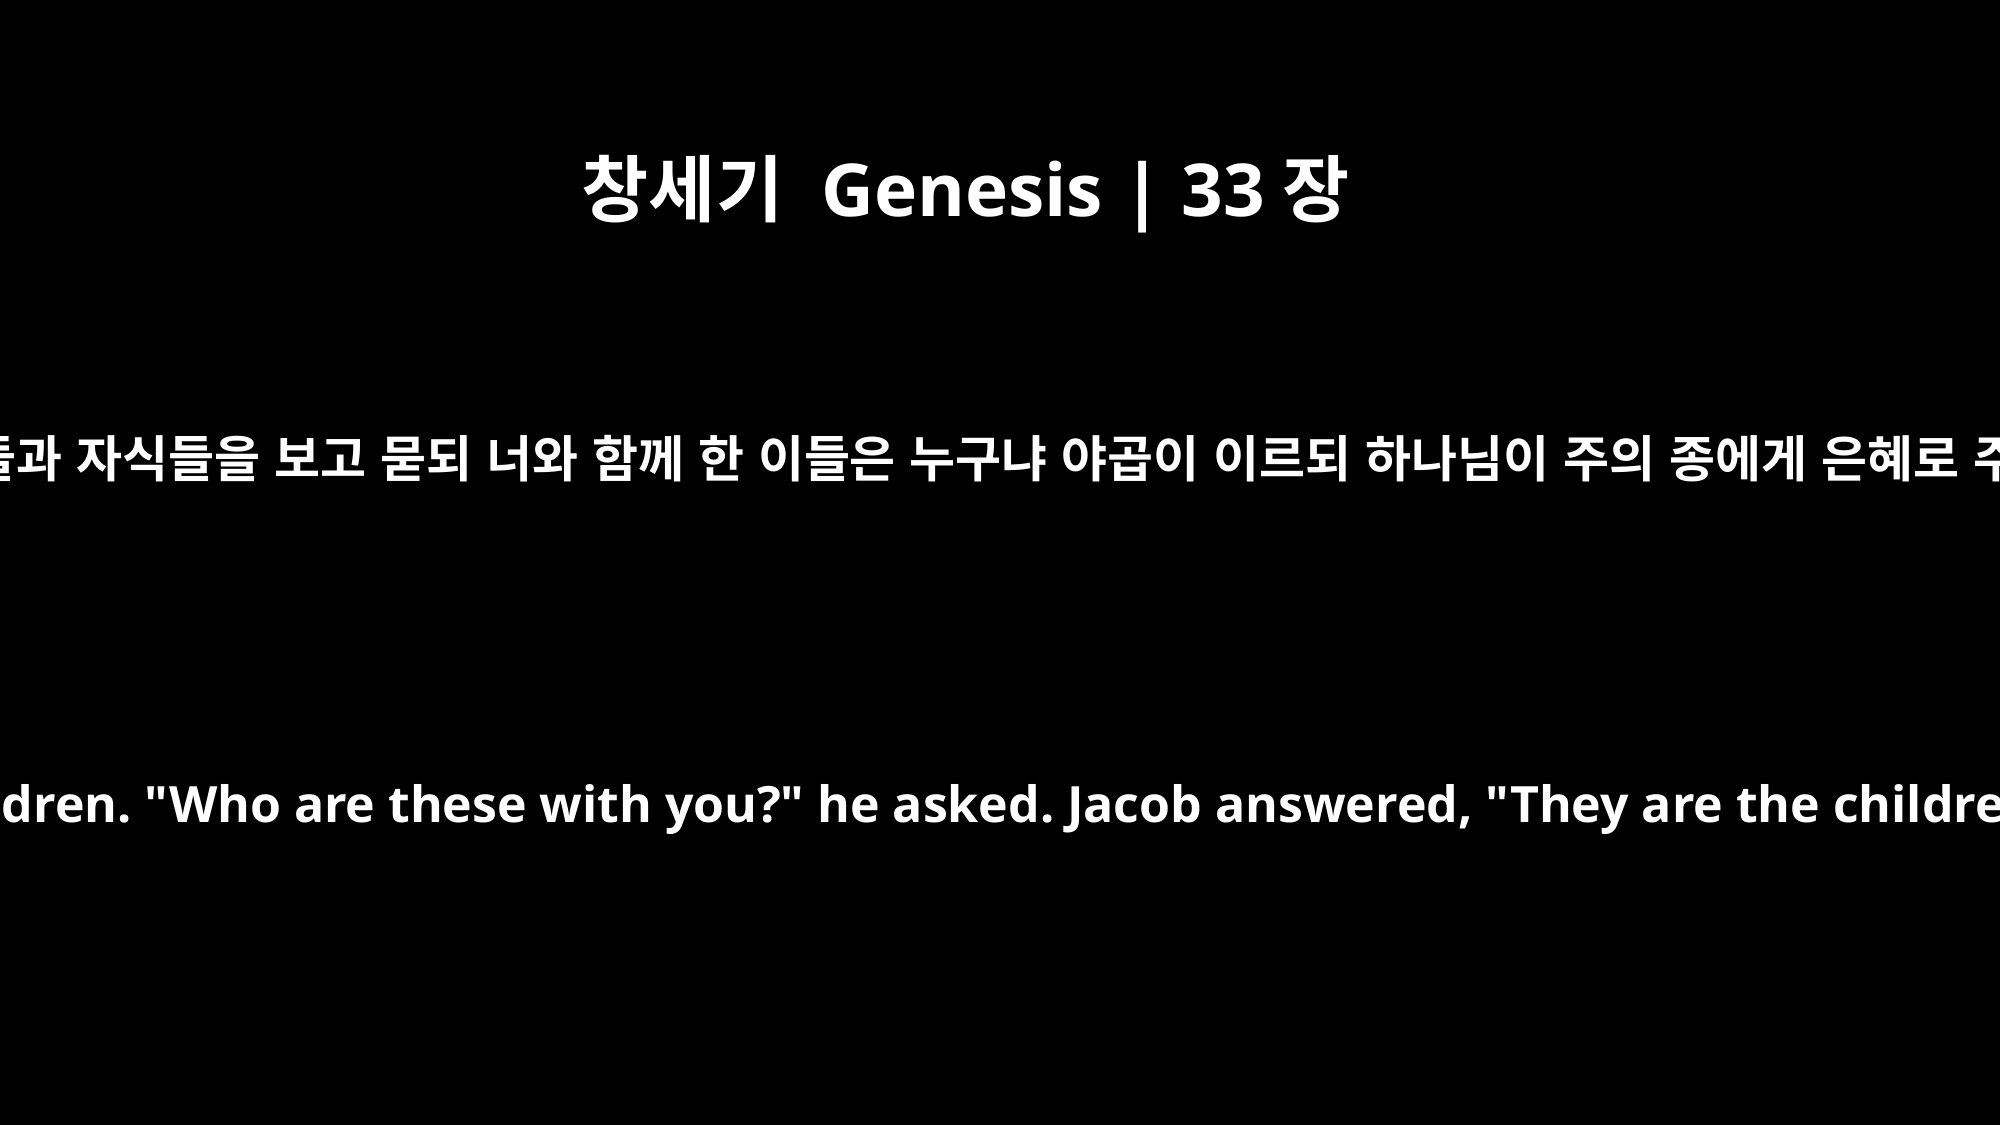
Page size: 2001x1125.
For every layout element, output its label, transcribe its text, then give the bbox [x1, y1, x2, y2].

text_box Then Esau looked up and saw the women and children. "Who are these with you?" he asked. Jacob answered, "They are the children God has graciously given your servant." [0, 764, 2000, 840]
text_box 창세기 Genesis | 33장 [566, 136, 1365, 239]
text_box 5 에서가 눈을 들어 여인들과 자식들을 보고 묻되 너와 함께 한 이들은 누구냐 야곱이 이르되 하나님이 주의 종에게 은혜로 주신 자식들이니이다 [0, 359, 2000, 495]
